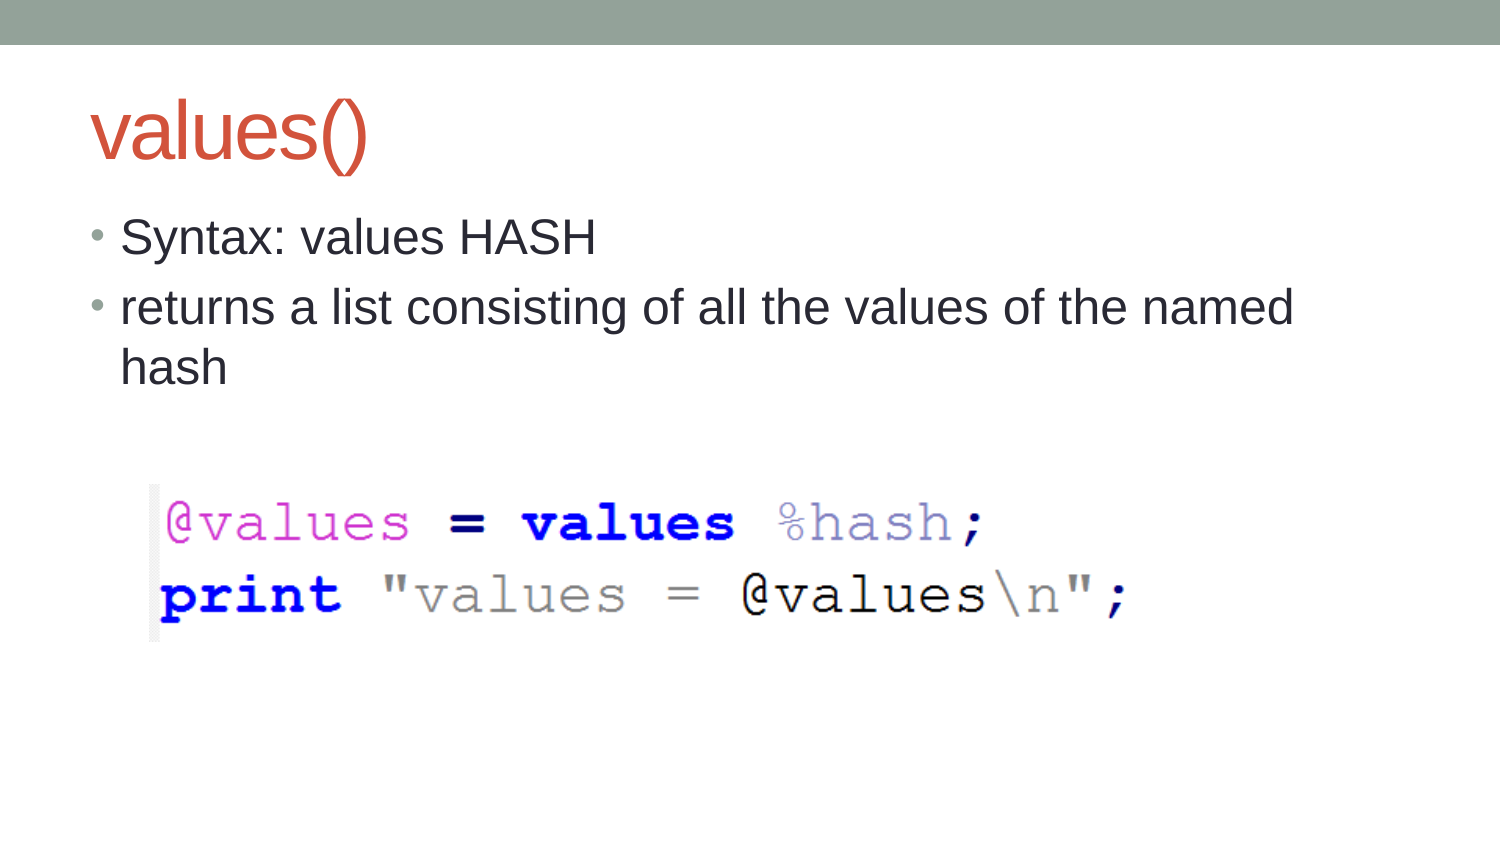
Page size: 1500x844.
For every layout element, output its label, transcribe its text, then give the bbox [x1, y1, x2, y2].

list Syntax: values HASH returns a list consisting of all the values of the named hash [75, 196, 1425, 797]
picture [149, 483, 1157, 643]
title values() [75, 65, 1425, 188]
